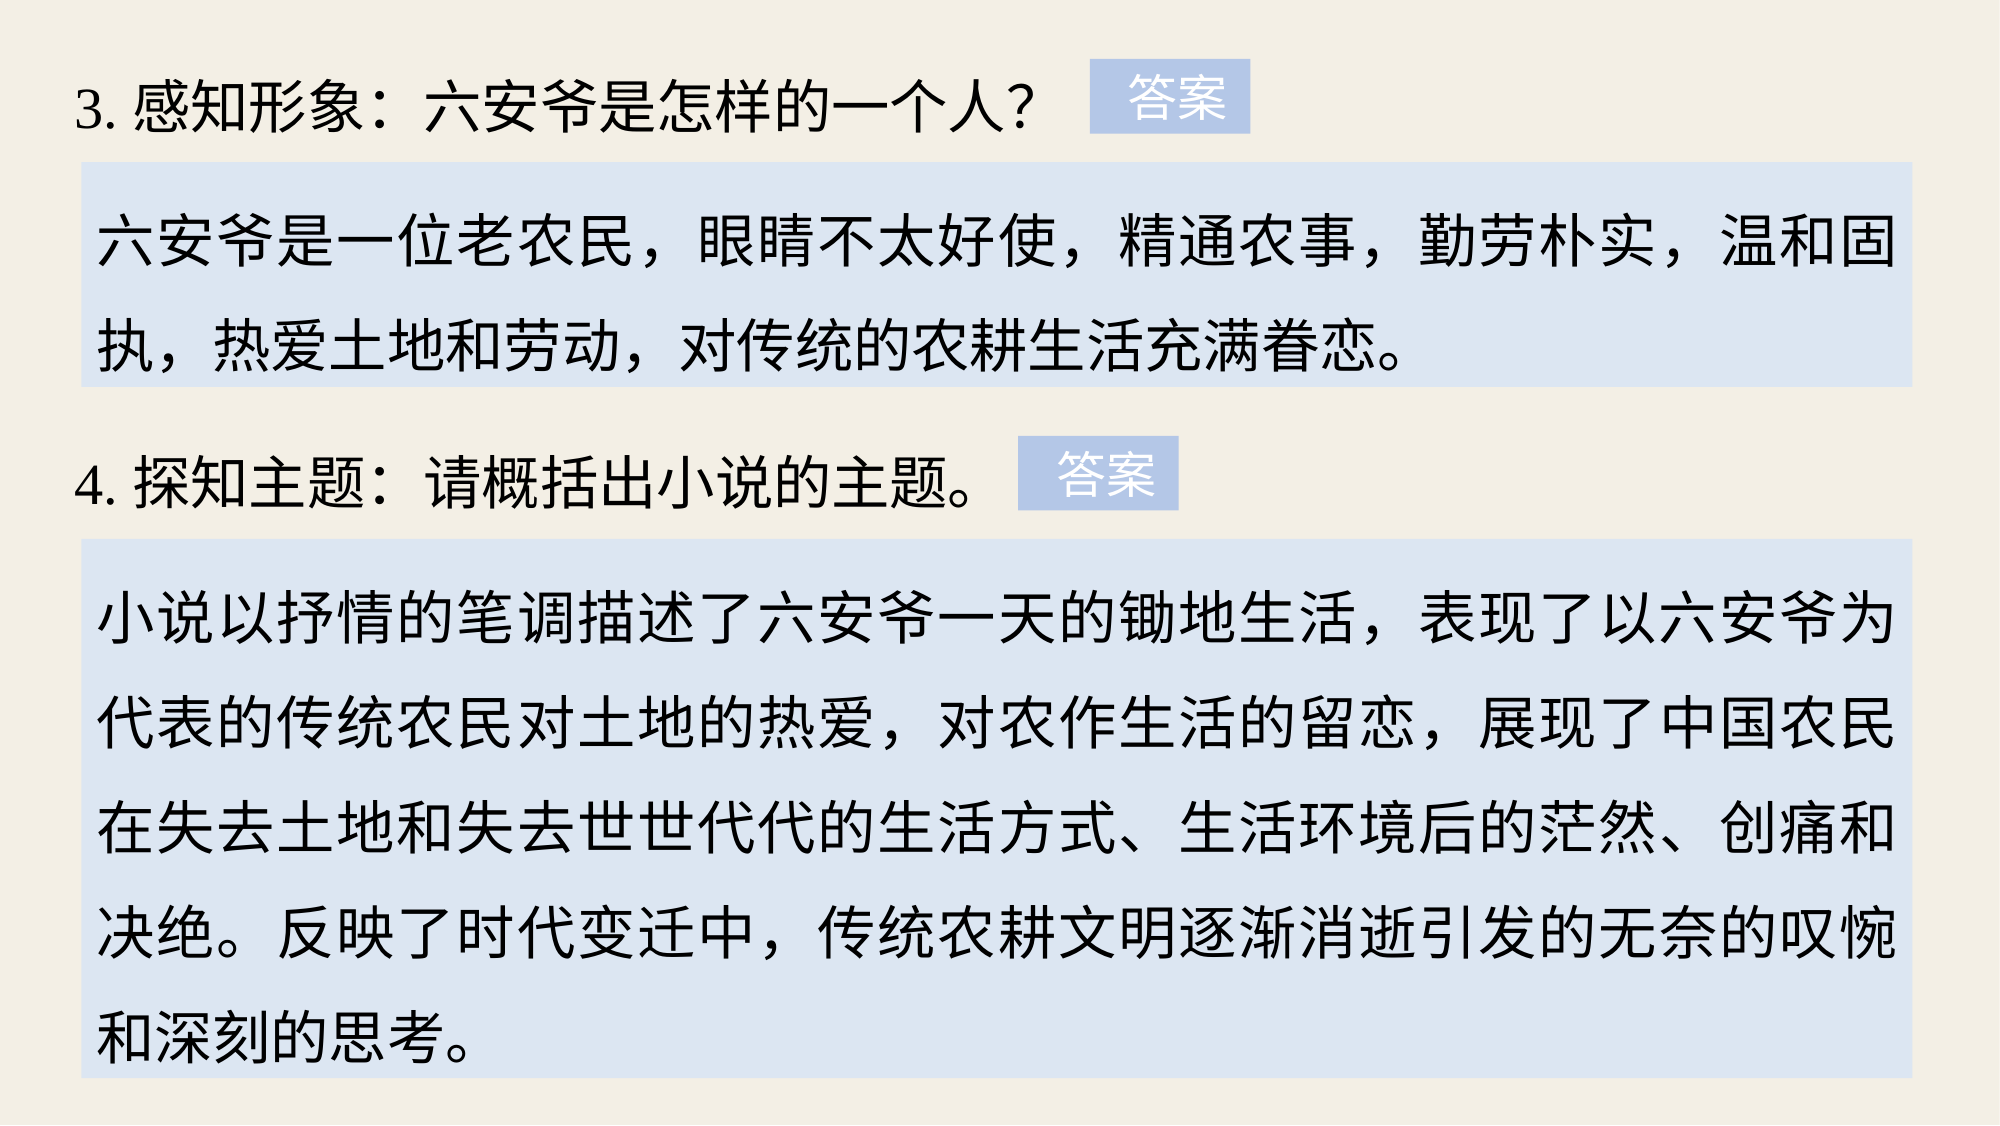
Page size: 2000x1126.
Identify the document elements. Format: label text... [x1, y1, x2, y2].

text_box 答案 [1018, 435, 1179, 511]
text_box 答案 [1089, 58, 1251, 134]
text_box 4.探知主题：请概括出小说的主题。 [54, 401, 1933, 527]
text_box 小说以抒情的笔调描述了六安爷一天的锄地生活，表现了以六安爷为代表的传统农民对土地的热爱，对农作生活的留恋，展现了中国农民在失去土地和失去世世代代的生活方式、生活环境后的茫然、创痛和决绝。反映了时代变迁中，传统农耕文明逐渐消逝引发的无奈的叹惋和深刻的思考。 [81, 538, 1913, 1079]
text_box 六安爷是一位老农民，眼睛不太好使，精通农事，勤劳朴实，温和固执，热爱土地和劳动，对传统的农耕生活充满眷恋。 [81, 162, 1913, 387]
text_box 3.感知形象：六安爷是怎样的一个人？ [54, 25, 1933, 151]
